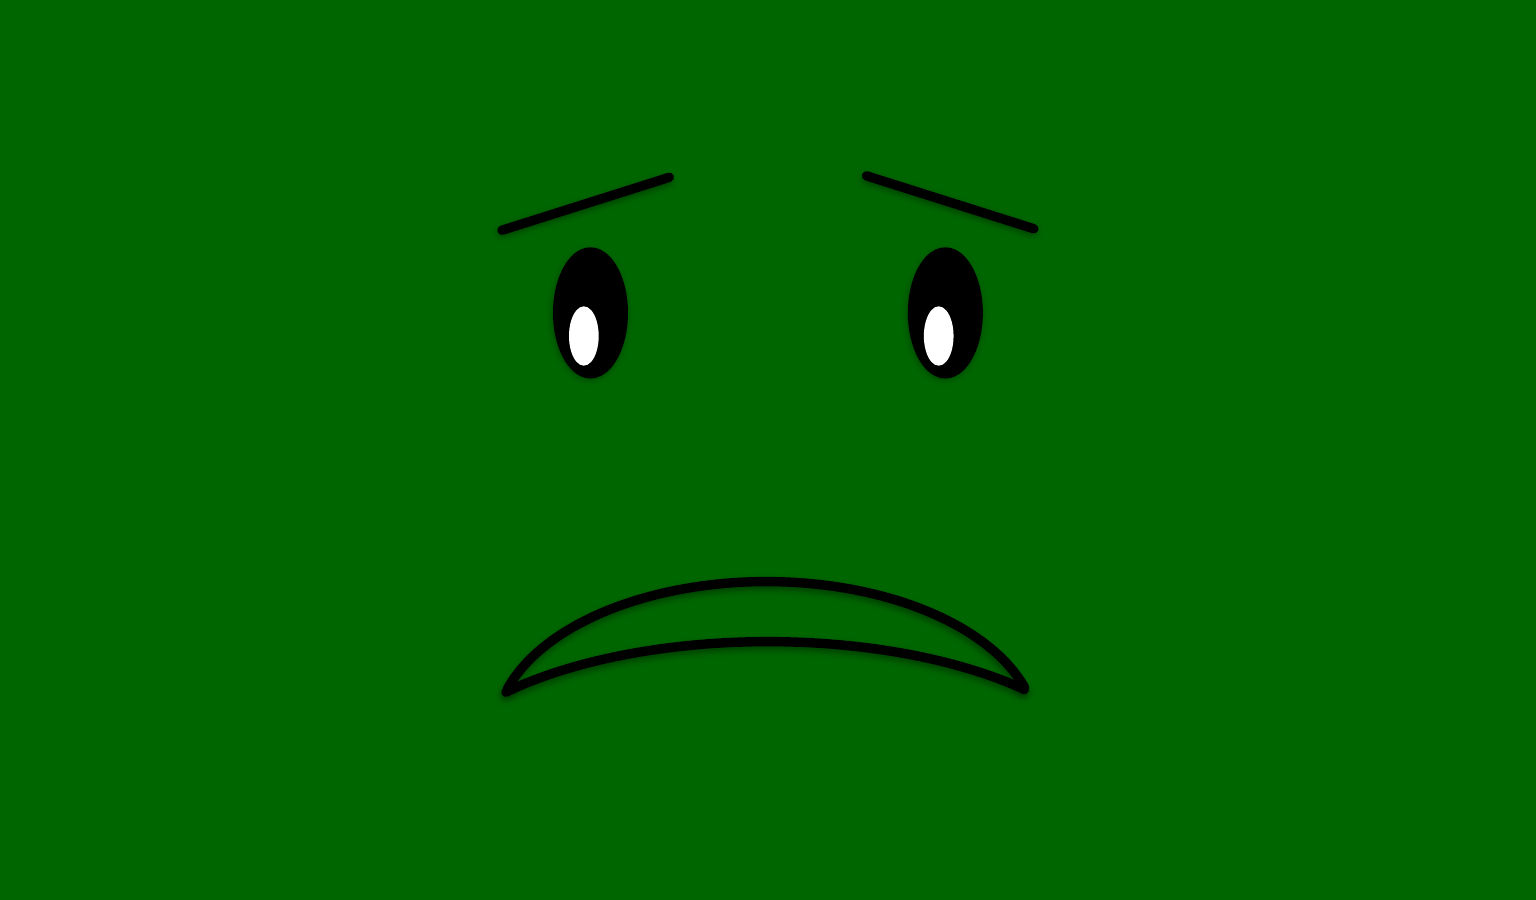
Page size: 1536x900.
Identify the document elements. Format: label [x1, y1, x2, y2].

text_box [416, 581, 1120, 900]
text_box [552, 246, 984, 379]
text_box [501, 175, 1035, 231]
